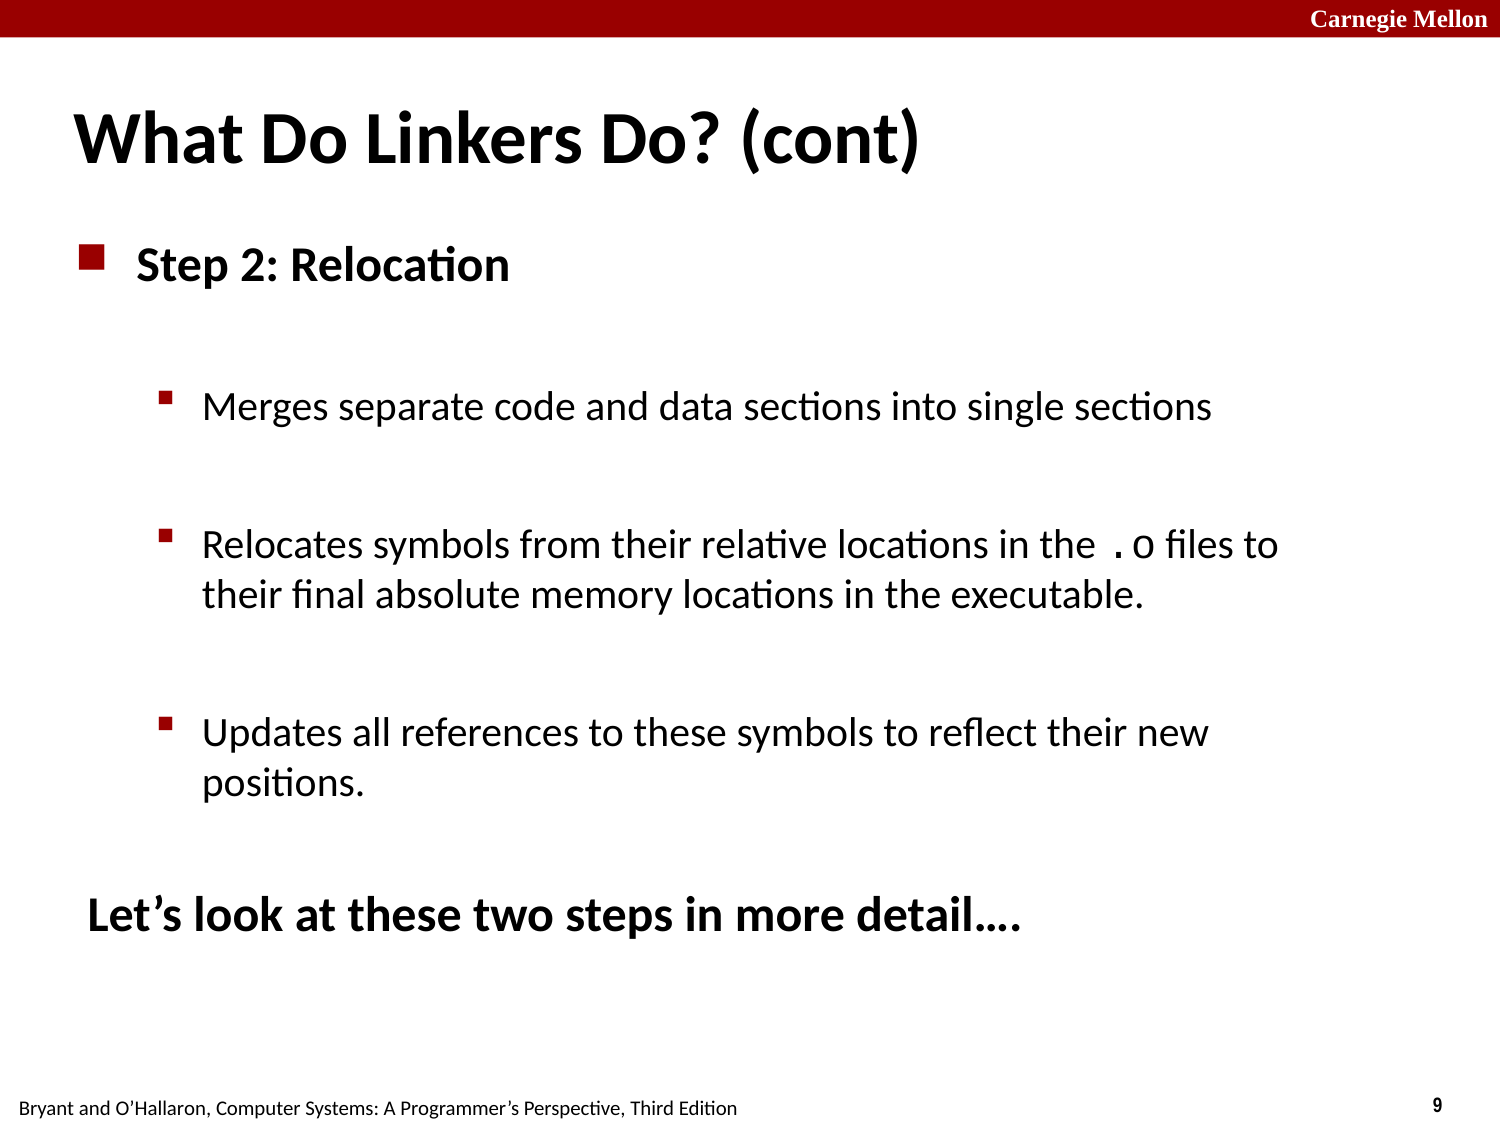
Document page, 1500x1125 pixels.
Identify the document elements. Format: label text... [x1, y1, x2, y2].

title What Do Linkers Do? (cont) [58, 71, 1305, 197]
list Step 2: Relocation Merges separate code and data sections into single sections Relocates symbols from their relative locations in the .o files to their final absolute memory locations in the executable. Updates all references to these symbols to reflect their new positions. [64, 223, 1361, 1040]
text_box Let’s look at these two steps in more detail…. [72, 874, 1039, 950]
